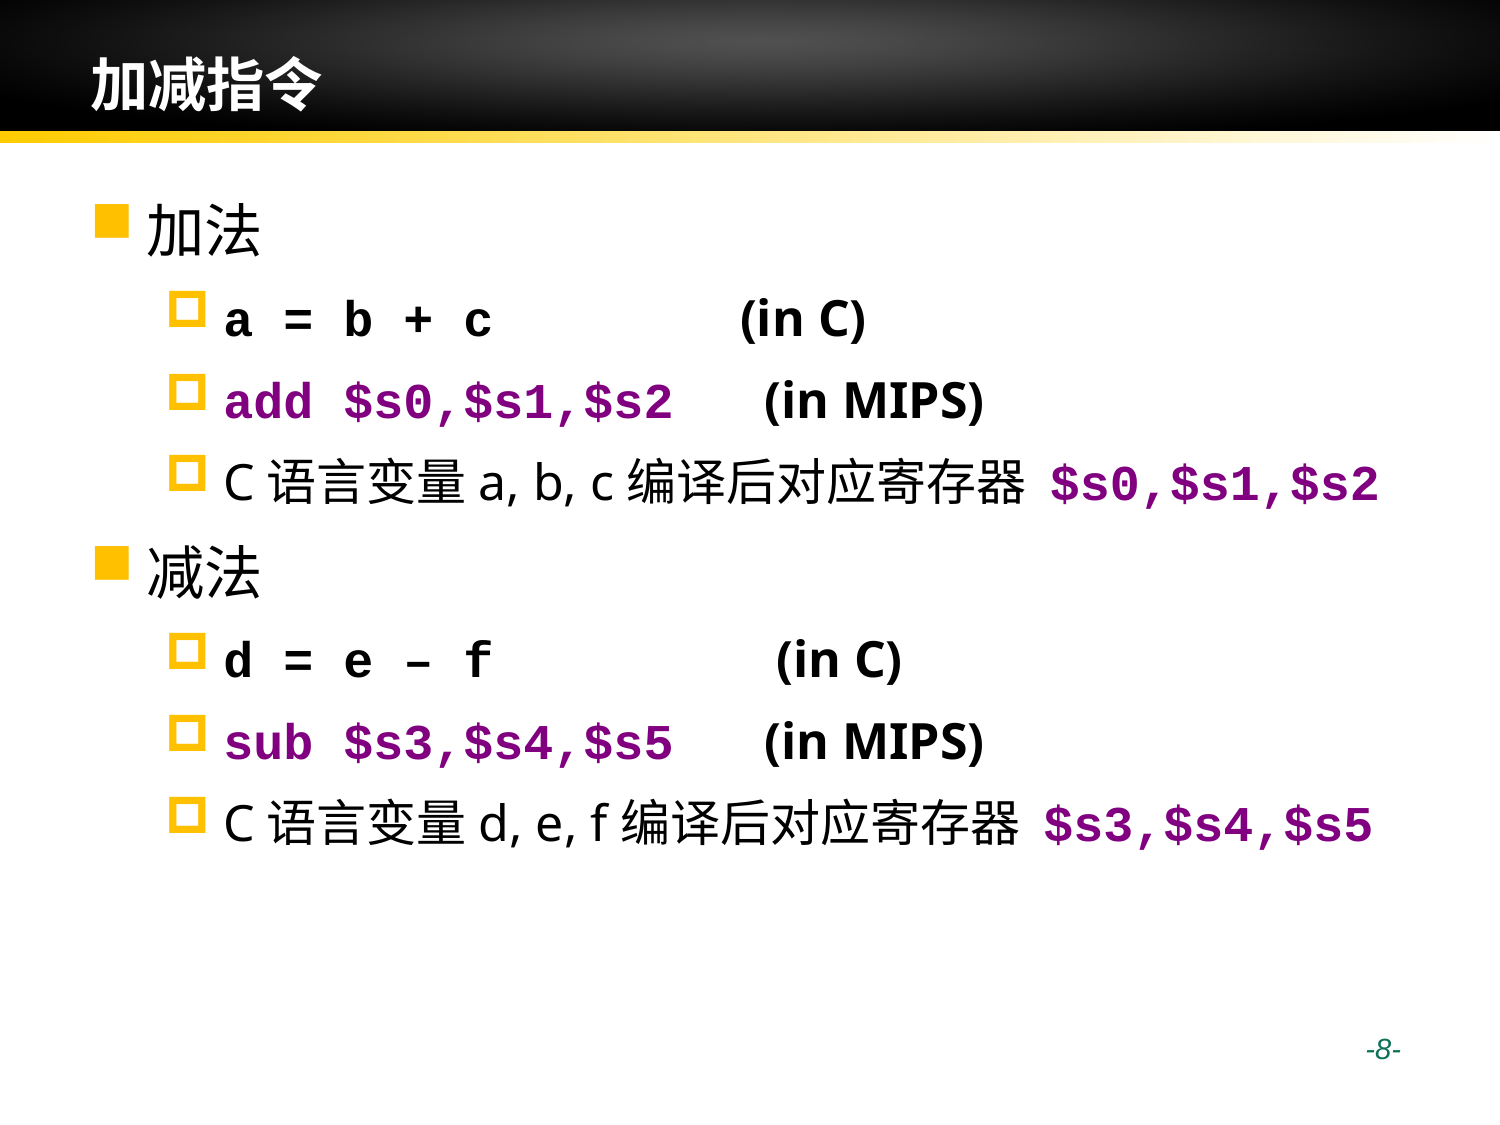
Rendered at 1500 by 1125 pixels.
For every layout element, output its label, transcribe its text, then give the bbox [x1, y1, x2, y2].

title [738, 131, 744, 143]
picture [0, 0, 1500, 131]
title 加减指令 [75, 35, 1425, 131]
table_cell [562, 131, 567, 143]
list 加法 a = b + c (in C) add $s0,$s1,$s2 (in MIPS) C语言变量a, b, c编译后对应寄存器 $s0,$s1,$s2 减法 d = e – f (in C) sub $s3,$s4,$s5 (in MIPS) C语言变量d, e, f编译后对应寄存器 $s3,$s4,$s5 [75, 172, 1424, 1000]
slide_number -8- [1257, 1023, 1425, 1102]
table_cell [650, 131, 655, 143]
